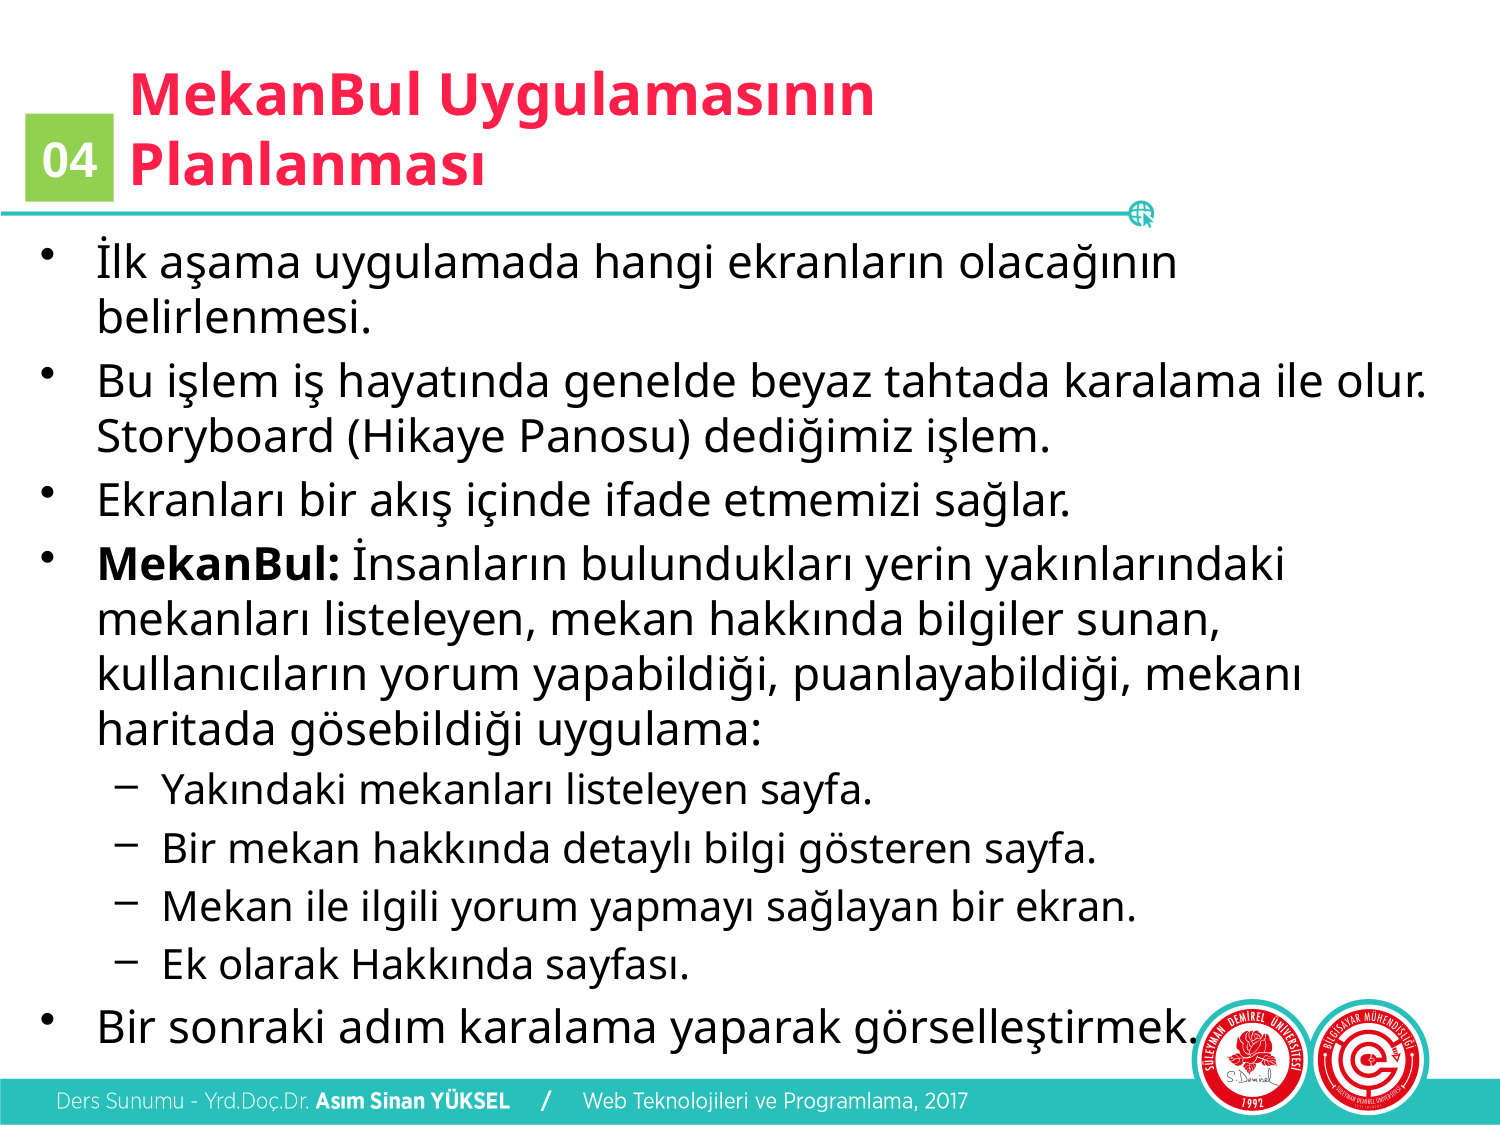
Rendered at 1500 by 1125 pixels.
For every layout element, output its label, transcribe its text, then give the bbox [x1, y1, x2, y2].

list İlk aşama uygulamada hangi ekranların olacağının belirlenmesi. Bu işlem iş hayatında genelde beyaz tahtada karalama ile olur. Storyboard (Hikaye Panosu) dediğimiz işlem. Ekranları bir akış içinde ifade etmemizi sağlar. MekanBul: İnsanların bulundukları yerin yakınlarındaki mekanları listeleyen, mekan hakkında bilgiler sunan, kullanıcıların yorum yapabildiği, puanlayabildiği, mekanı haritada gösebildiği uygulama: Yakındaki mekanları listeleyen sayfa. Bir mekan hakkında detaylı bilgi gösteren sayfa. Mekan ile ilgili yorum yapmayı sağlayan bir ekran. Ek olarak Hakkında sayfası. Bir sonraki adım karalama yaparak görselleştirmek. [24, 224, 1475, 1075]
text_box 04 [25, 113, 114, 202]
title MekanBul Uygulamasının Planlanması [113, 118, 1263, 205]
picture [0, 0, 1500, 1125]
